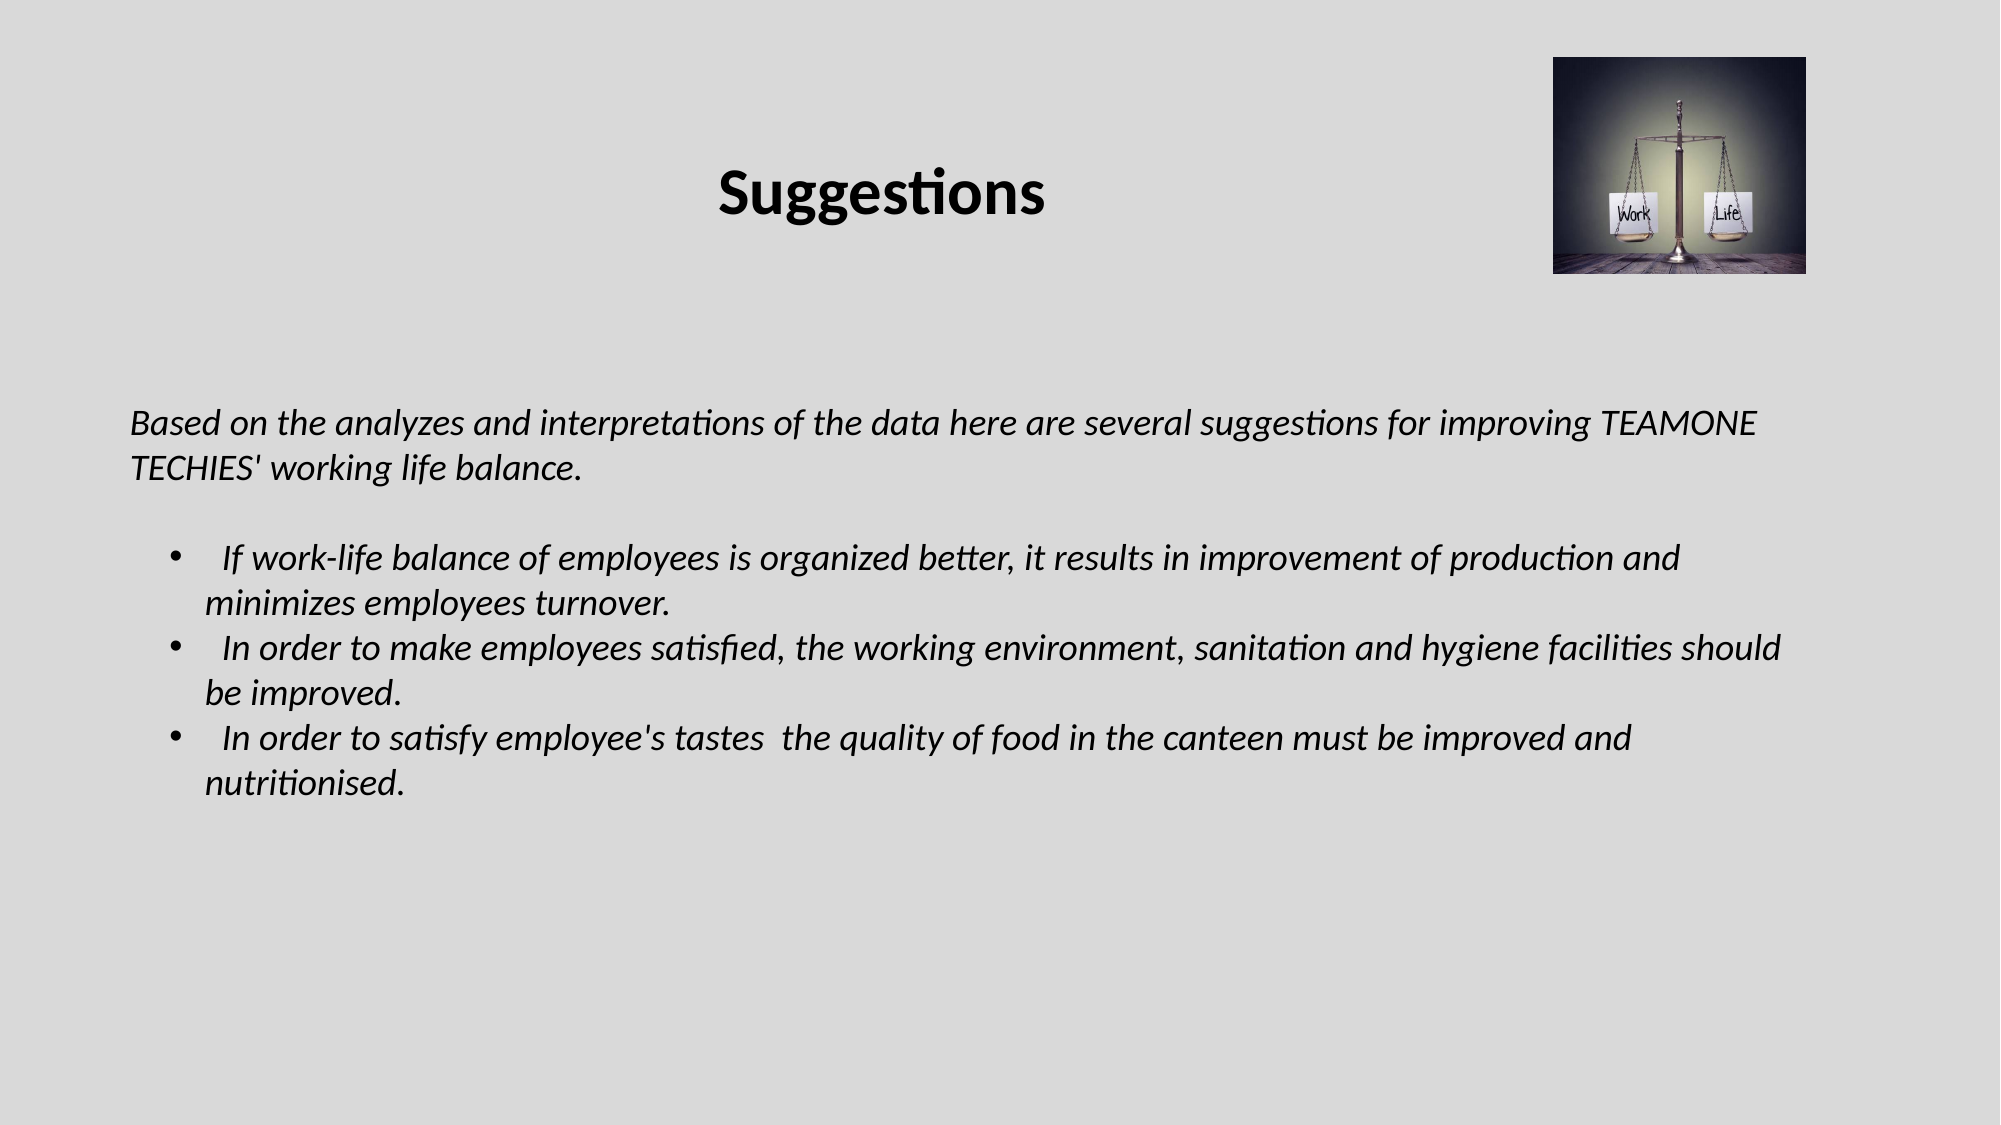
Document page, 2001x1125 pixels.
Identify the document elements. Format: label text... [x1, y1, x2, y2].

text_box Suggestions Based on the analyzes and interpretations of the data here are several suggestions for improving TEAMONE TECHIES' working life balance. If work-life balance of employees is organized better, it results in improvement of production and minimizes employees turnover. In order to make employees satisfied, the working environment, sanitation and hygiene facilities should be improved. In order to satisfy employee's tastes the quality of food in the canteen must be improved and nutritionised. [115, 140, 1822, 811]
picture [1553, 57, 1806, 274]
